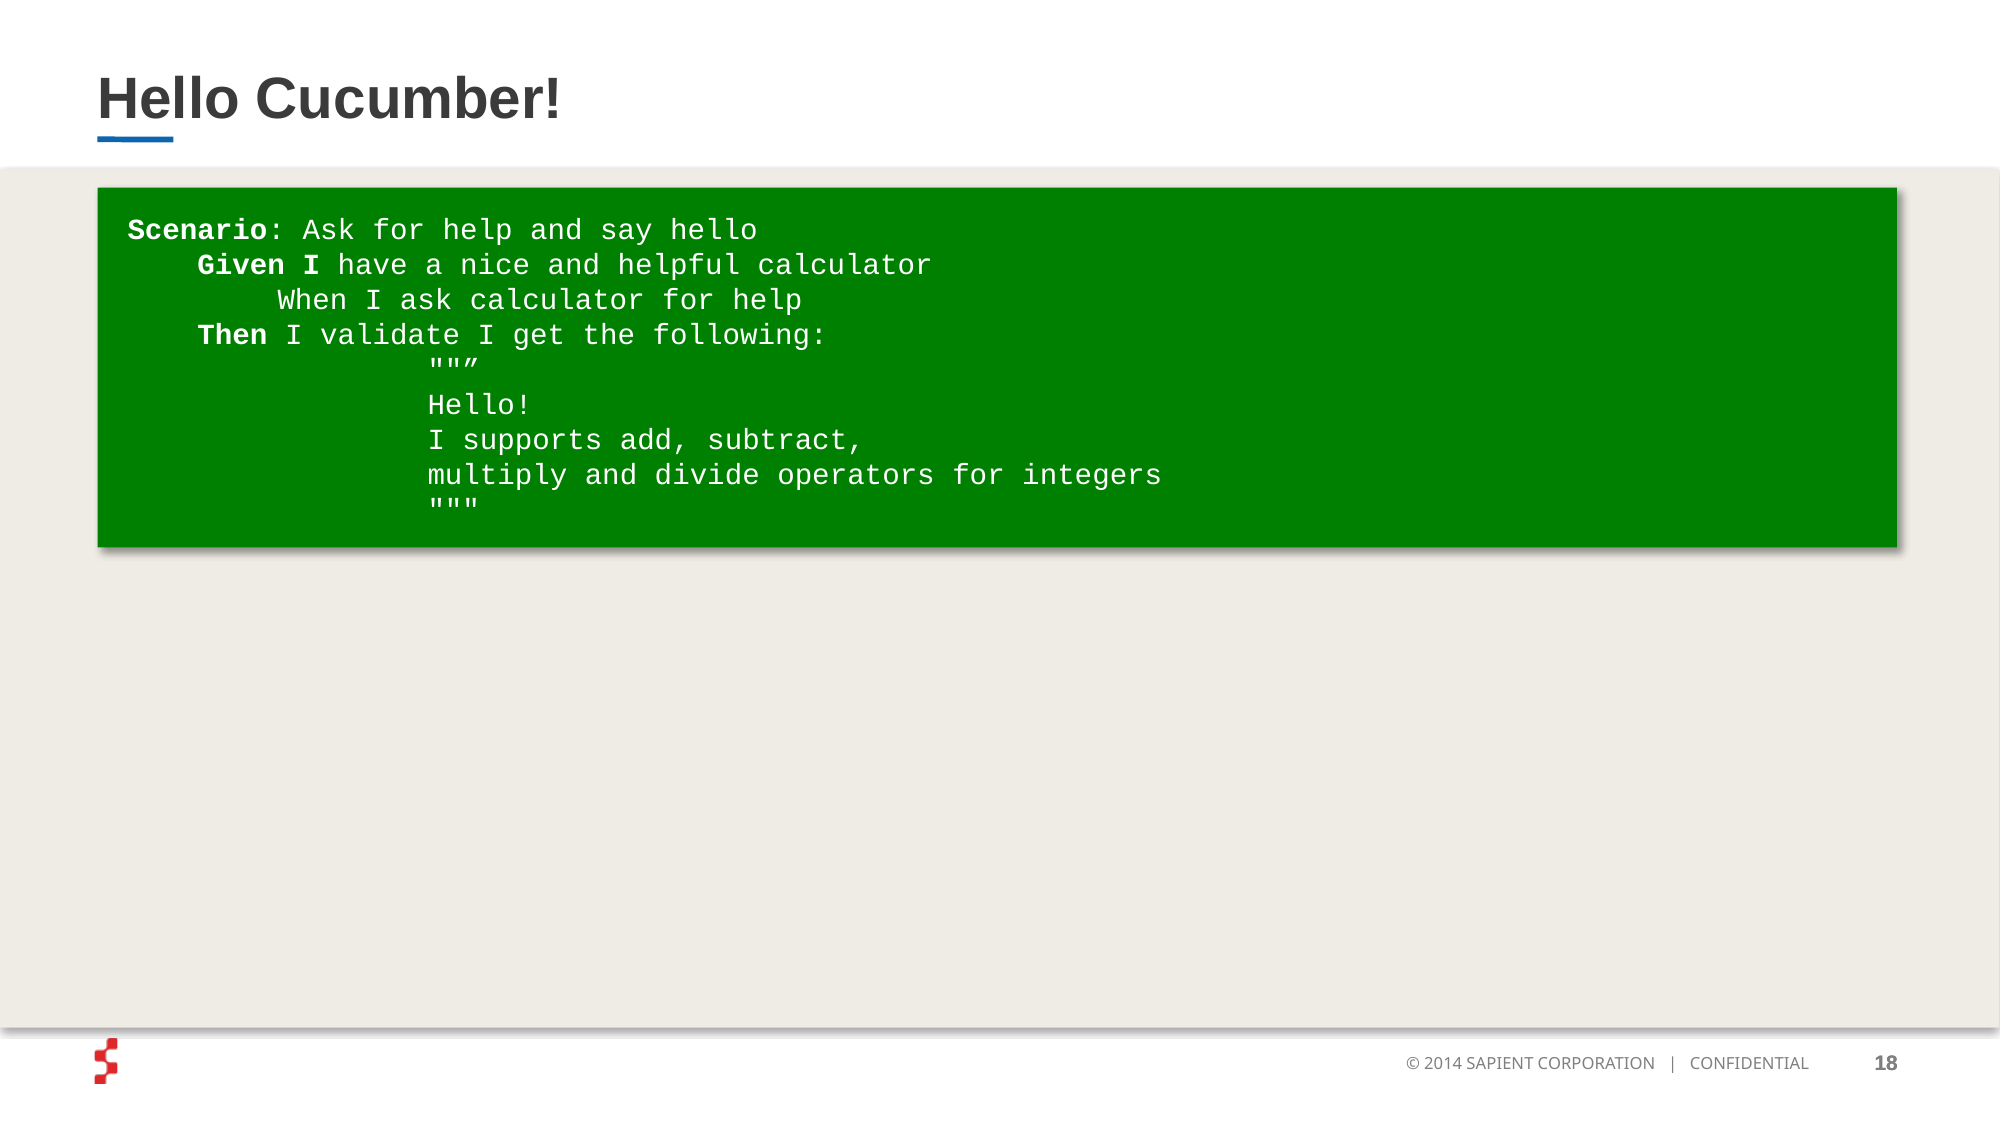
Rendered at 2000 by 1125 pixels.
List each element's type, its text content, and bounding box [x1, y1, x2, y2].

title Hello Cucumber! [97, 44, 1897, 138]
text_box Scenario: Ask for help and say hello Given I have a nice and helpful calculator When I ask calculator for help Then I validate I get the following: ""” Hello! I supports add, subtract, multiply and divide operators for integers """ [97, 187, 1897, 548]
text_box [0, 169, 2000, 1029]
